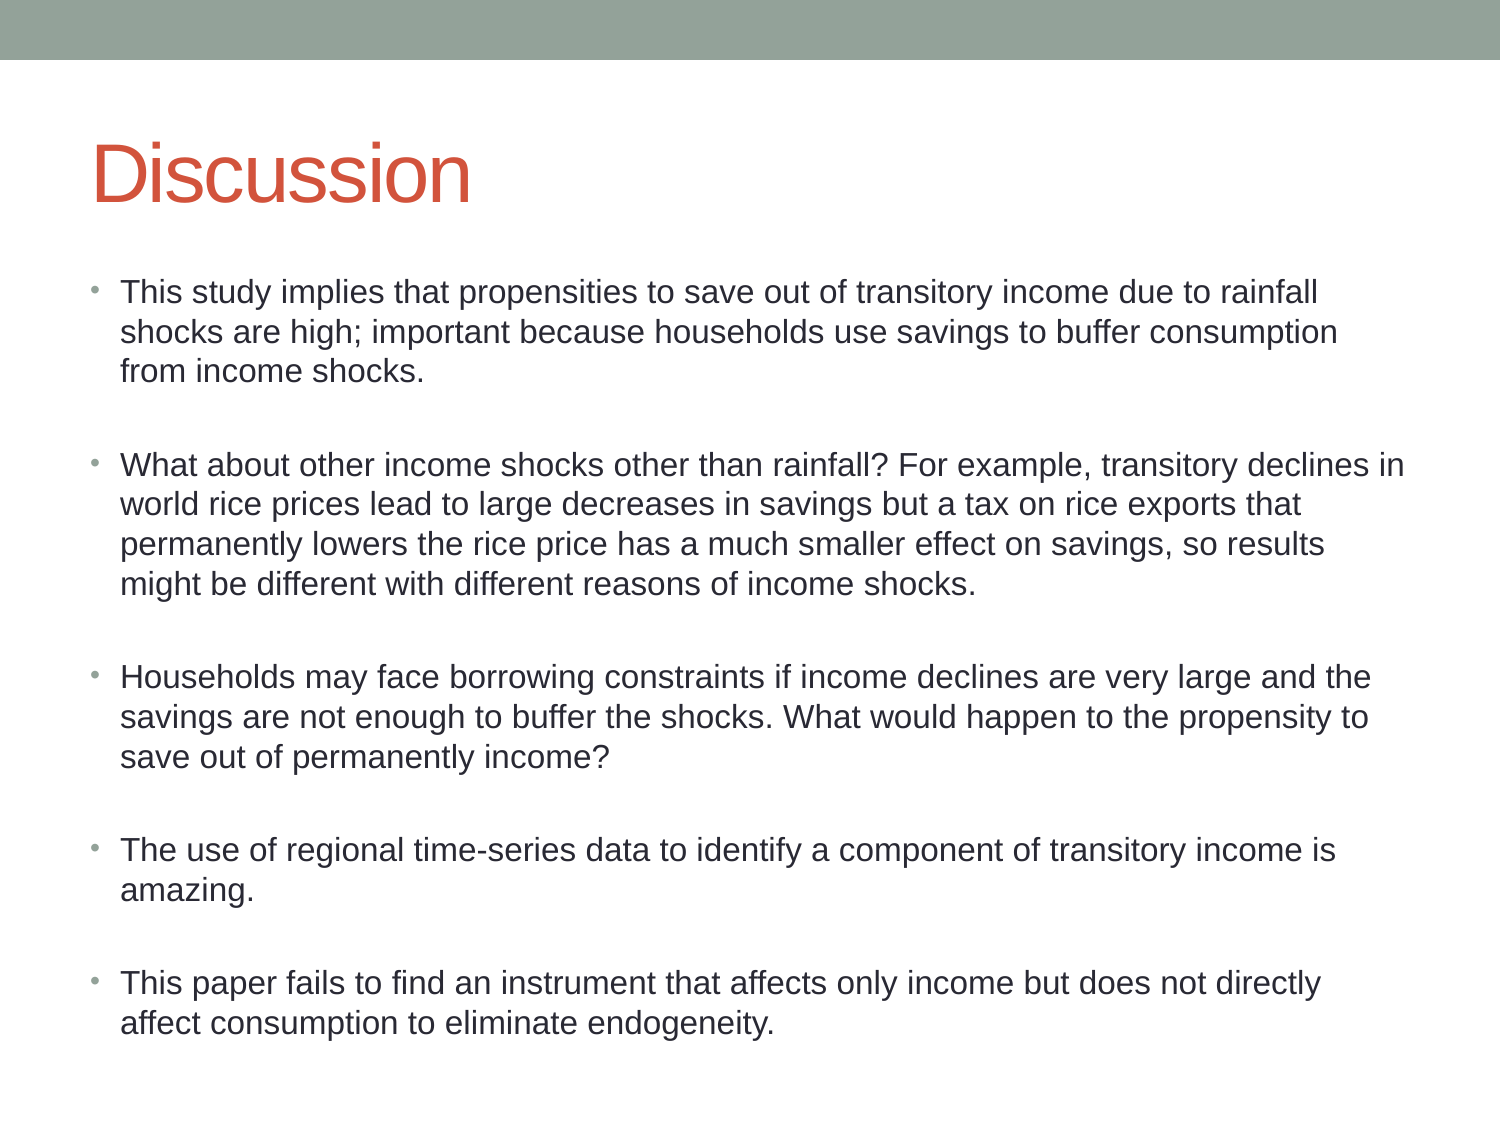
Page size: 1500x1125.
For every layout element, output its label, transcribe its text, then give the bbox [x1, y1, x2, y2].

list This study implies that propensities to save out of transitory income due to rainfall shocks are high; important because households use savings to buffer consumption from income shocks. What about other income shocks other than rainfall? For example, transitory declines in world rice prices lead to large decreases in savings but a tax on rice exports that permanently lowers the rice price has a much smaller effect on savings, so results might be different with different reasons of income shocks. Households may face borrowing constraints if income declines are very large and the savings are not enough to buffer the shocks. What would happen to the propensity to save out of permanently income? The use of regional time-series data to identify a component of transitory income is amazing. This paper fails to find an instrument that affects only income but does not directly affect consumption to eliminate endogeneity. [75, 262, 1425, 1063]
title Discussion [75, 87, 1425, 250]
